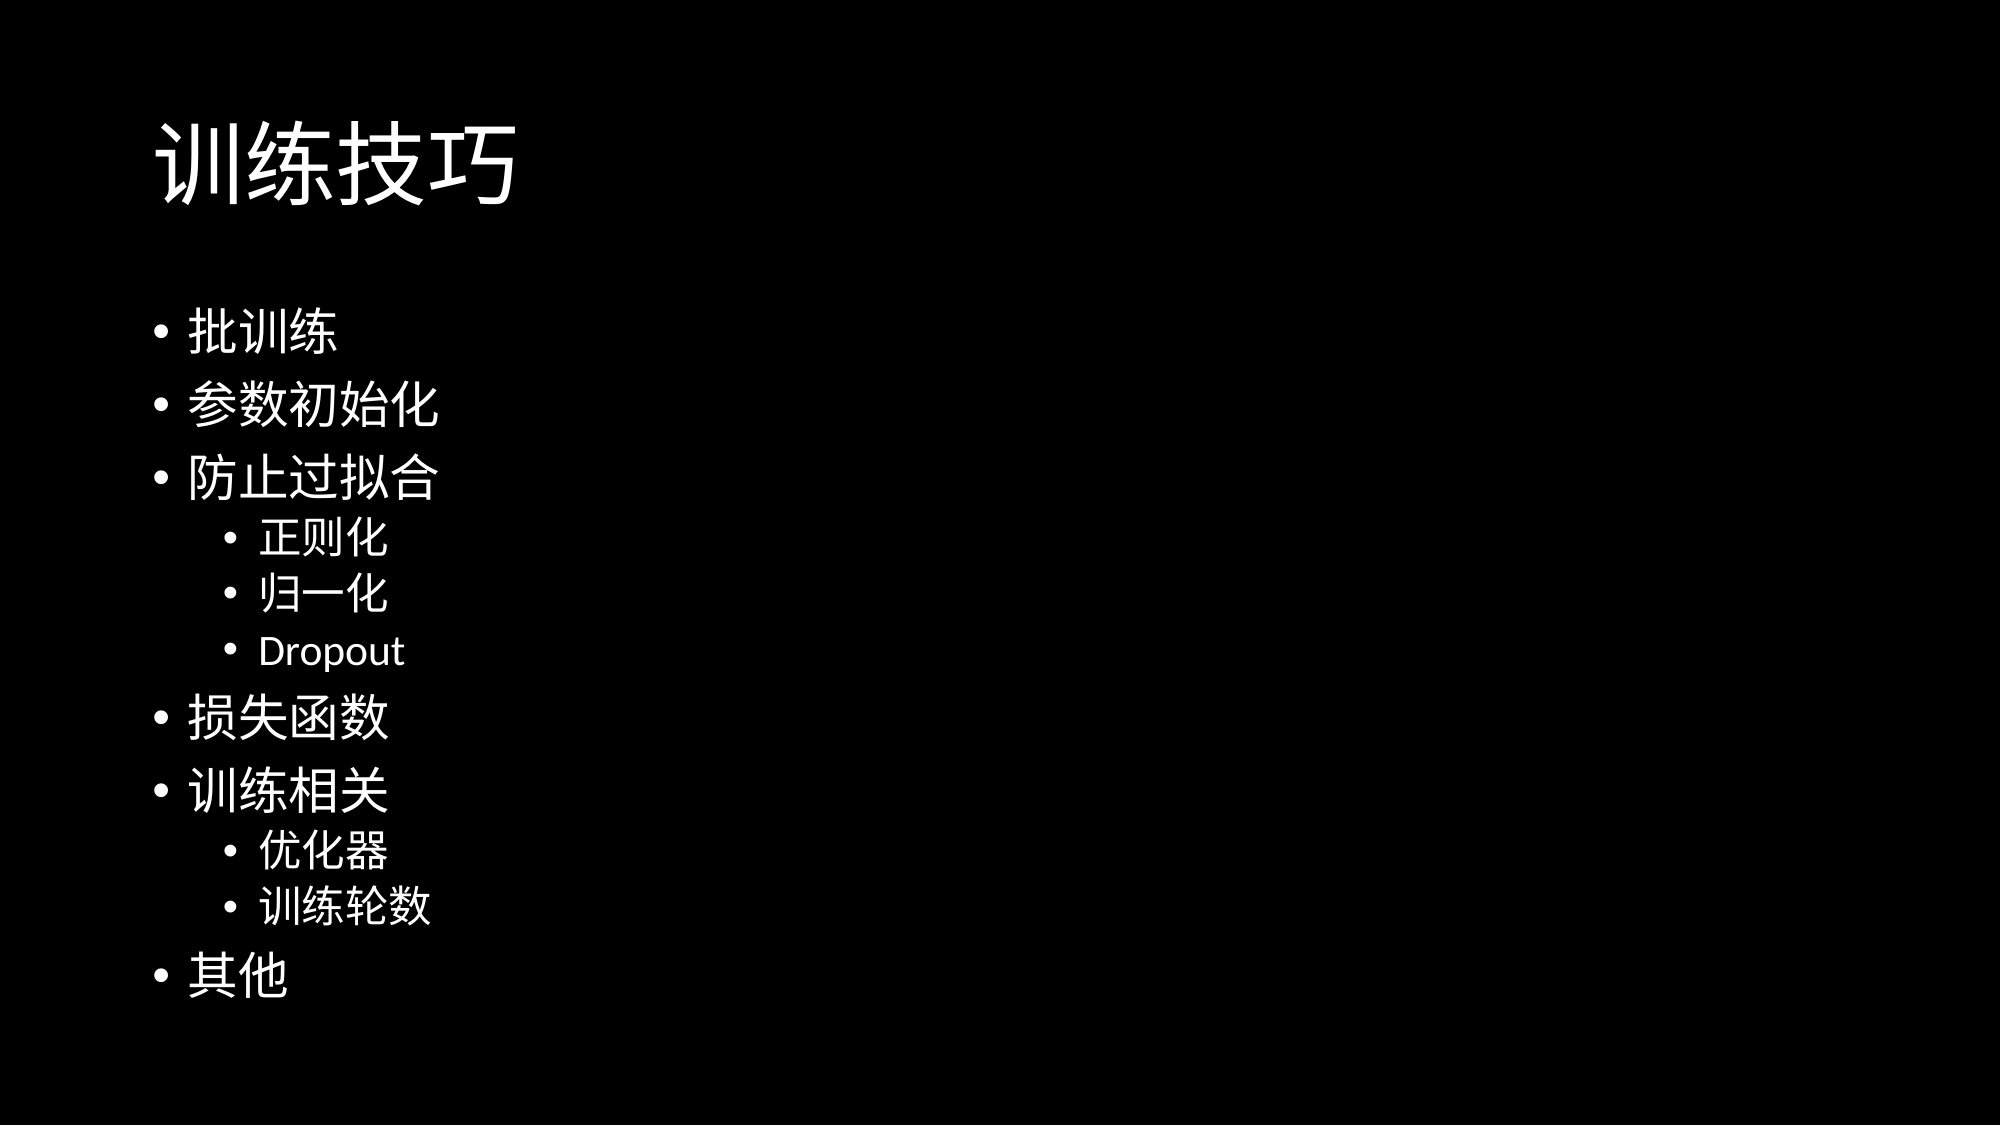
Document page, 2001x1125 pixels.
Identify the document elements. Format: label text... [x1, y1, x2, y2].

title 训练技巧 [137, 59, 1863, 278]
list 批训练 参数初始化 防止过拟合 正则化 归一化 Dropout 损失函数 训练相关 优化器 训练轮数 其他 [137, 299, 1863, 1014]
